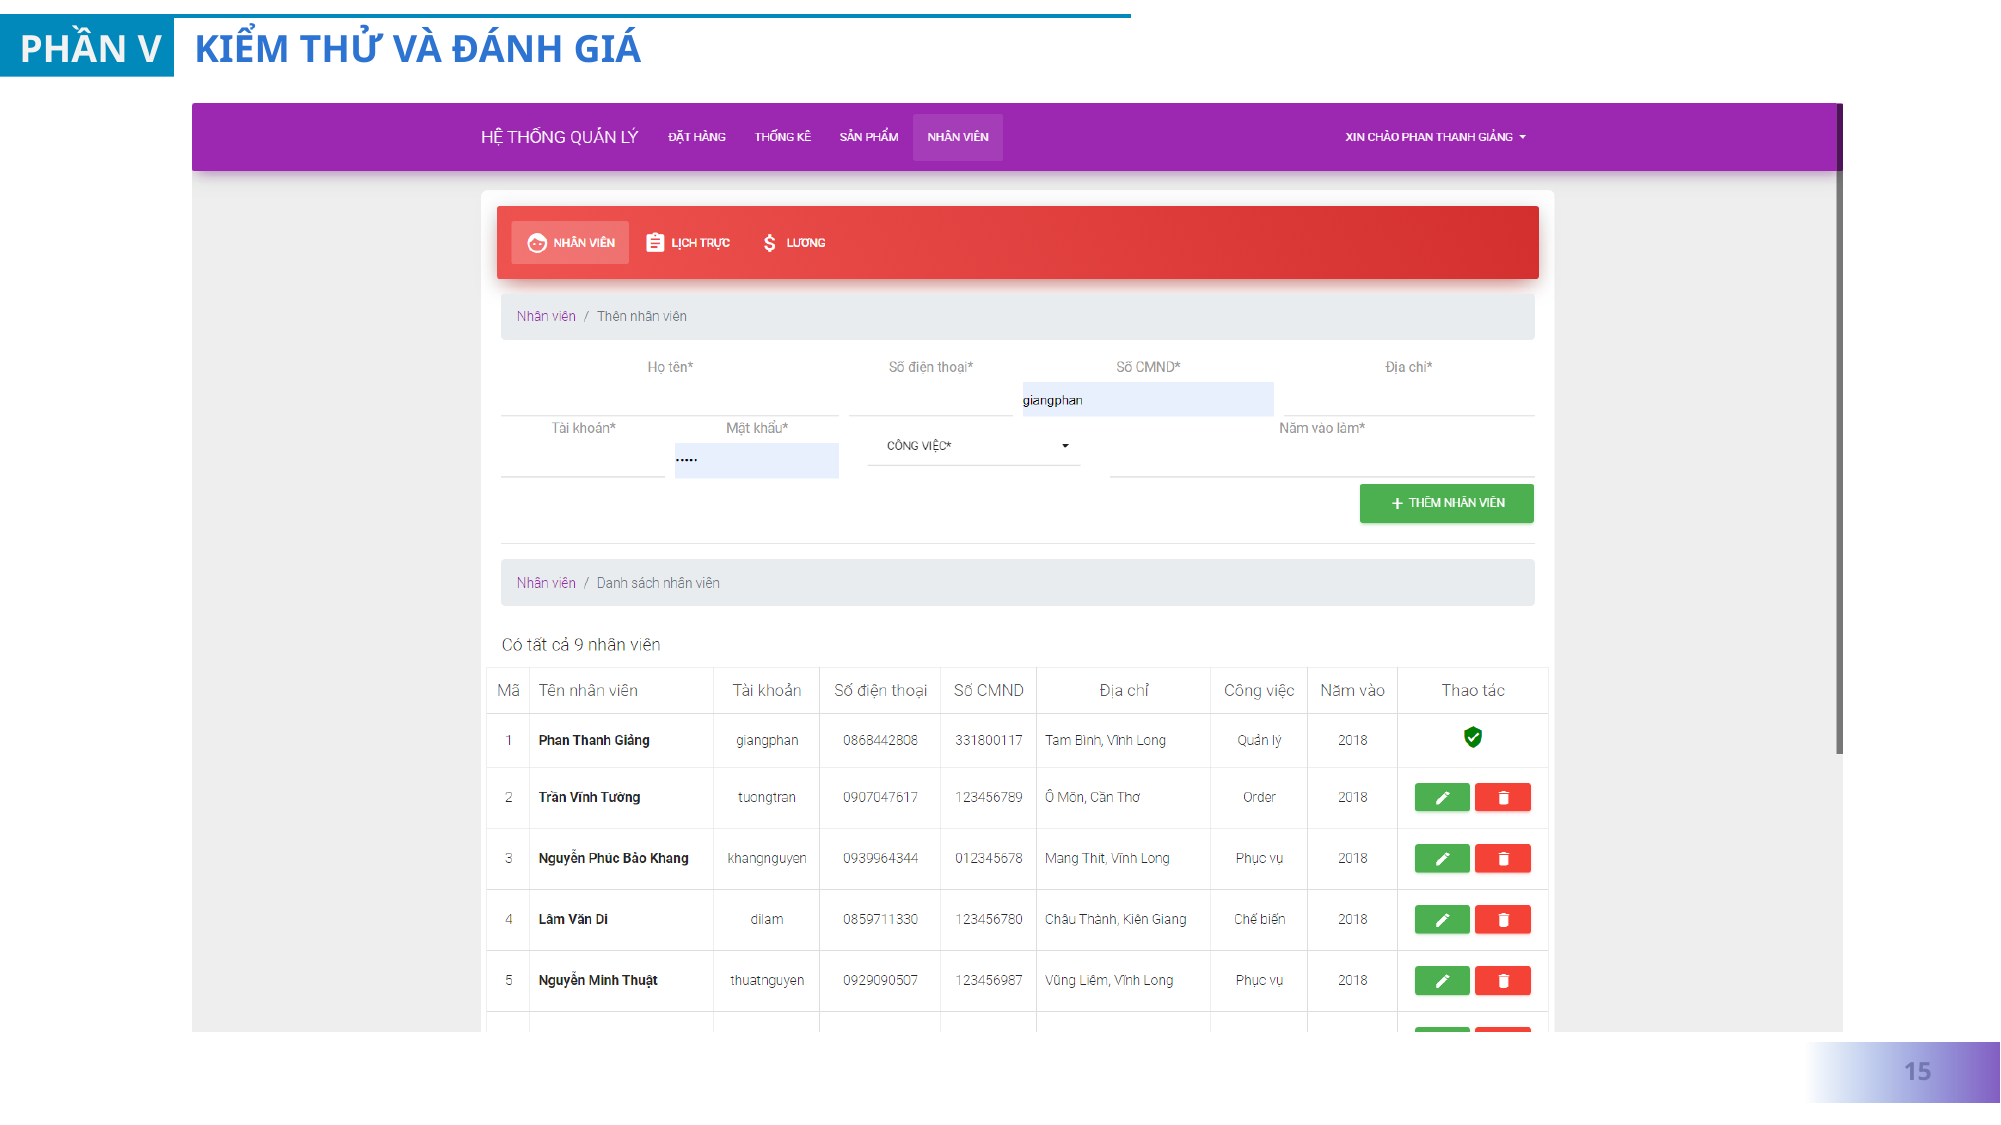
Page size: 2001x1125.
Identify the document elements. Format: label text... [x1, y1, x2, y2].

slide_number 15 [1497, 1042, 1947, 1103]
text_box KIỂM THỬ VÀ ĐÁNH GIÁ [179, 17, 756, 78]
text_box PHẦN V [0, 17, 179, 78]
picture [192, 103, 1843, 1032]
